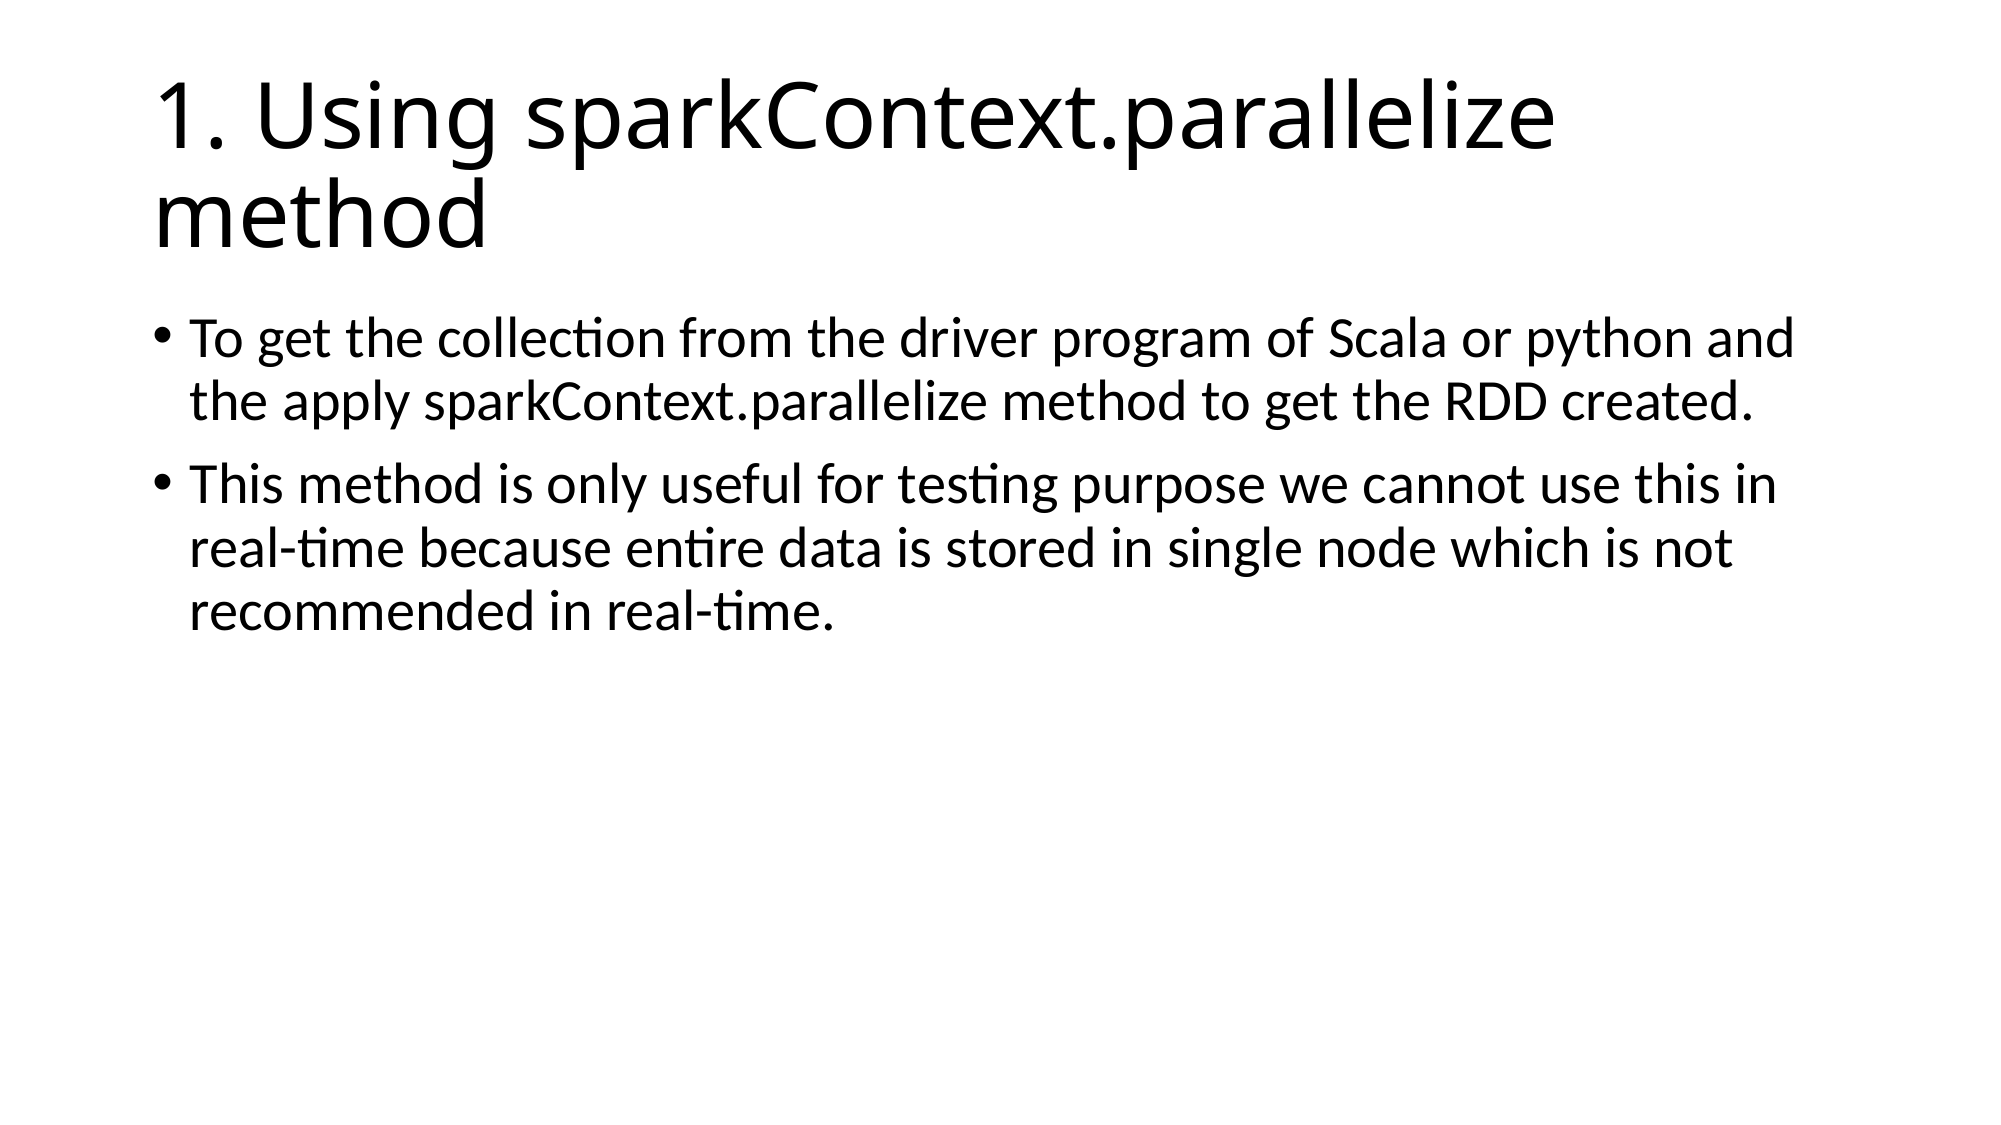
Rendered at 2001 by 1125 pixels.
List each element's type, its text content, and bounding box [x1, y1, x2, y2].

title 1. Using sparkContext.parallelize method [137, 59, 1863, 278]
list To get the collection from the driver program of Scala or python and the apply sparkContext.parallelize method to get the RDD created. This method is only useful for testing purpose we cannot use this in real-time because entire data is stored in single node which is not recommended in real-time. [137, 299, 1863, 1014]
